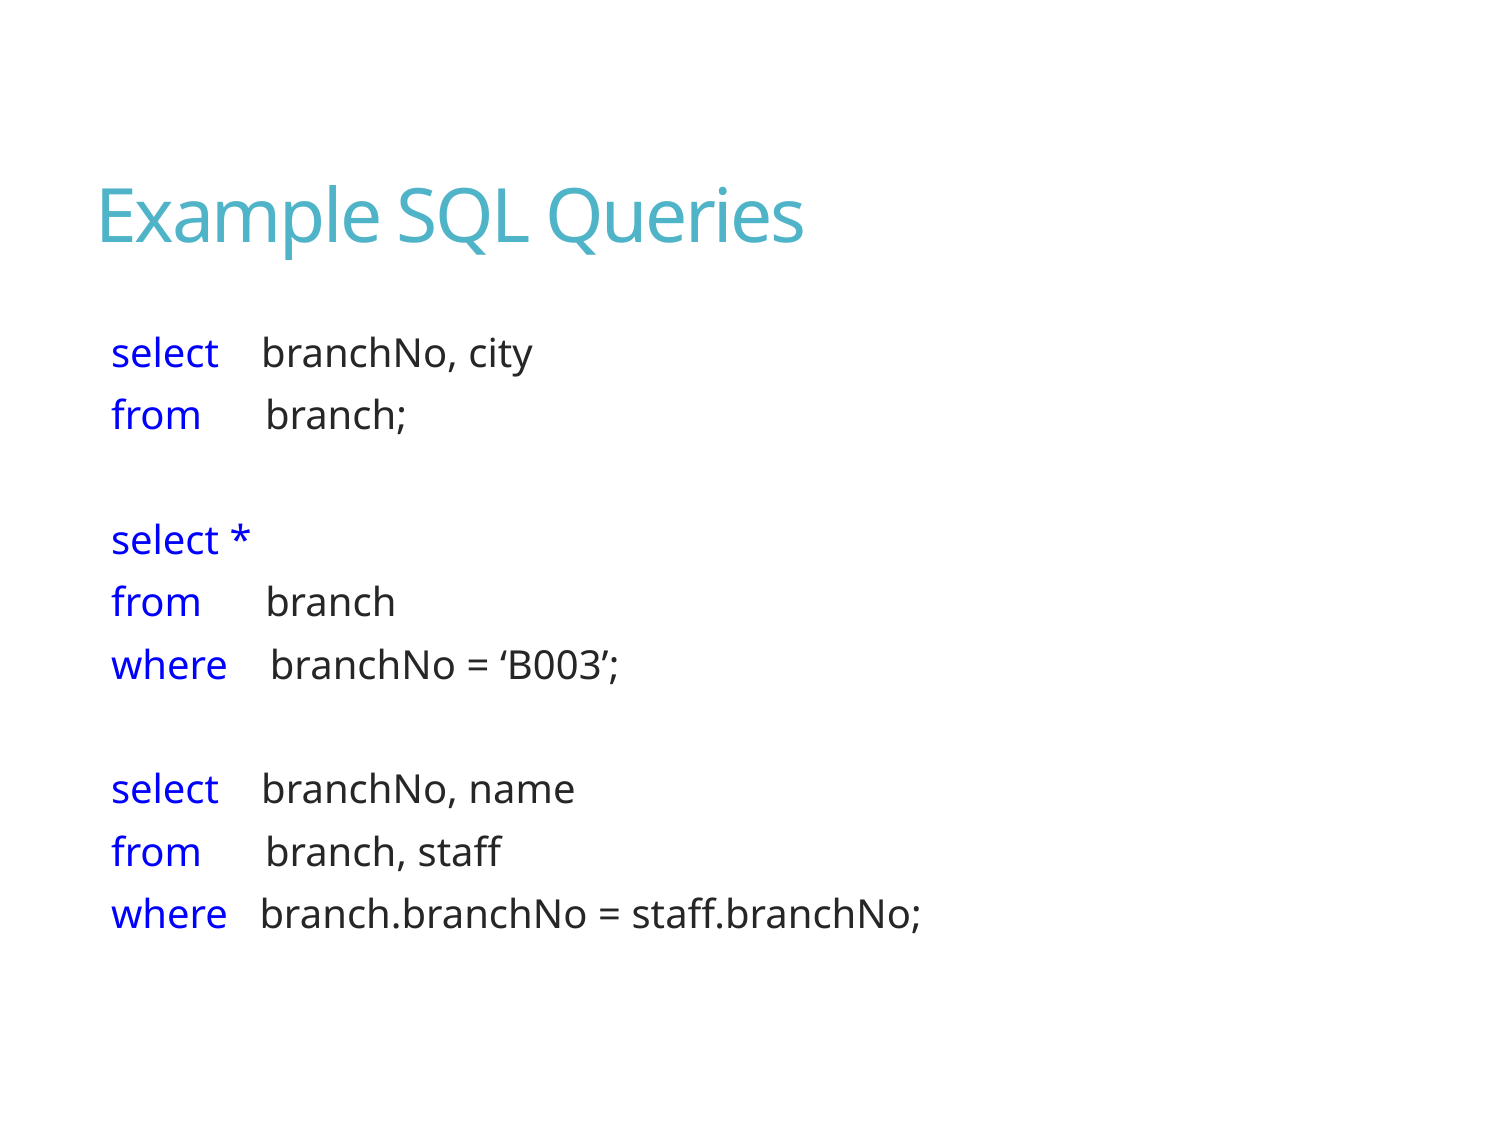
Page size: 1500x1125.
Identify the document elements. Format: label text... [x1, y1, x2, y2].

list select branchNo, city from branch; select * from branch where branchNo = ‘B003’; select branchNo, name from branch, staff where branch.branchNo = staff.branchNo; [83, 326, 1407, 945]
title Example SQL Queries [80, 81, 1407, 354]
